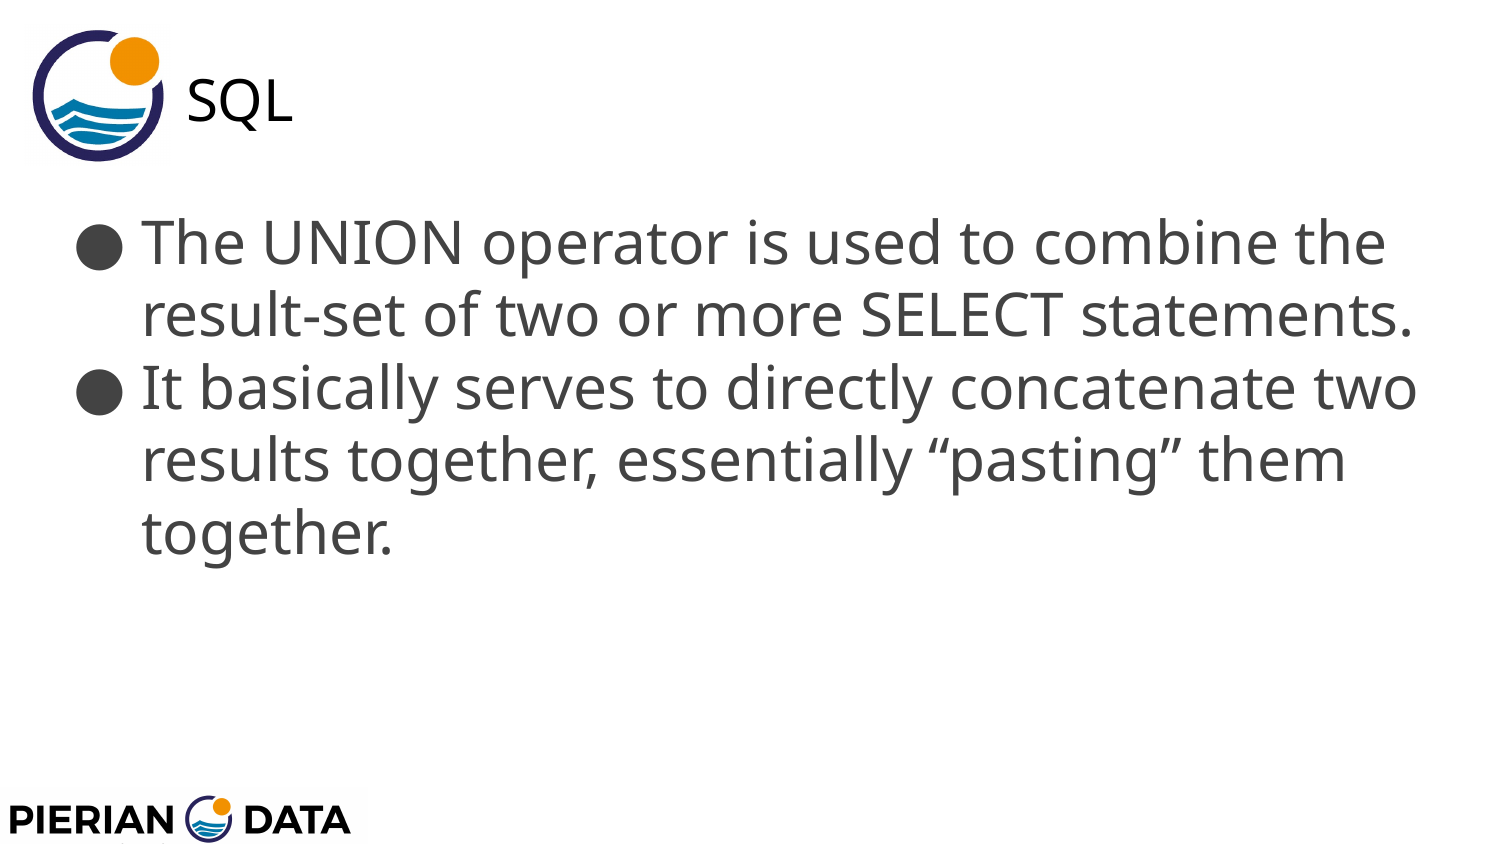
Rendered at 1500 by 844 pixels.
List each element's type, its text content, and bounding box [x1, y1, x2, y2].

picture [0, 787, 368, 844]
list The UNION operator is used to combine the result-set of two or more SELECT statements. It basically serves to directly concatenate two results together, essentially “pasting” them together. [51, 189, 1476, 750]
title SQL [176, 48, 1449, 143]
picture [24, 24, 172, 167]
